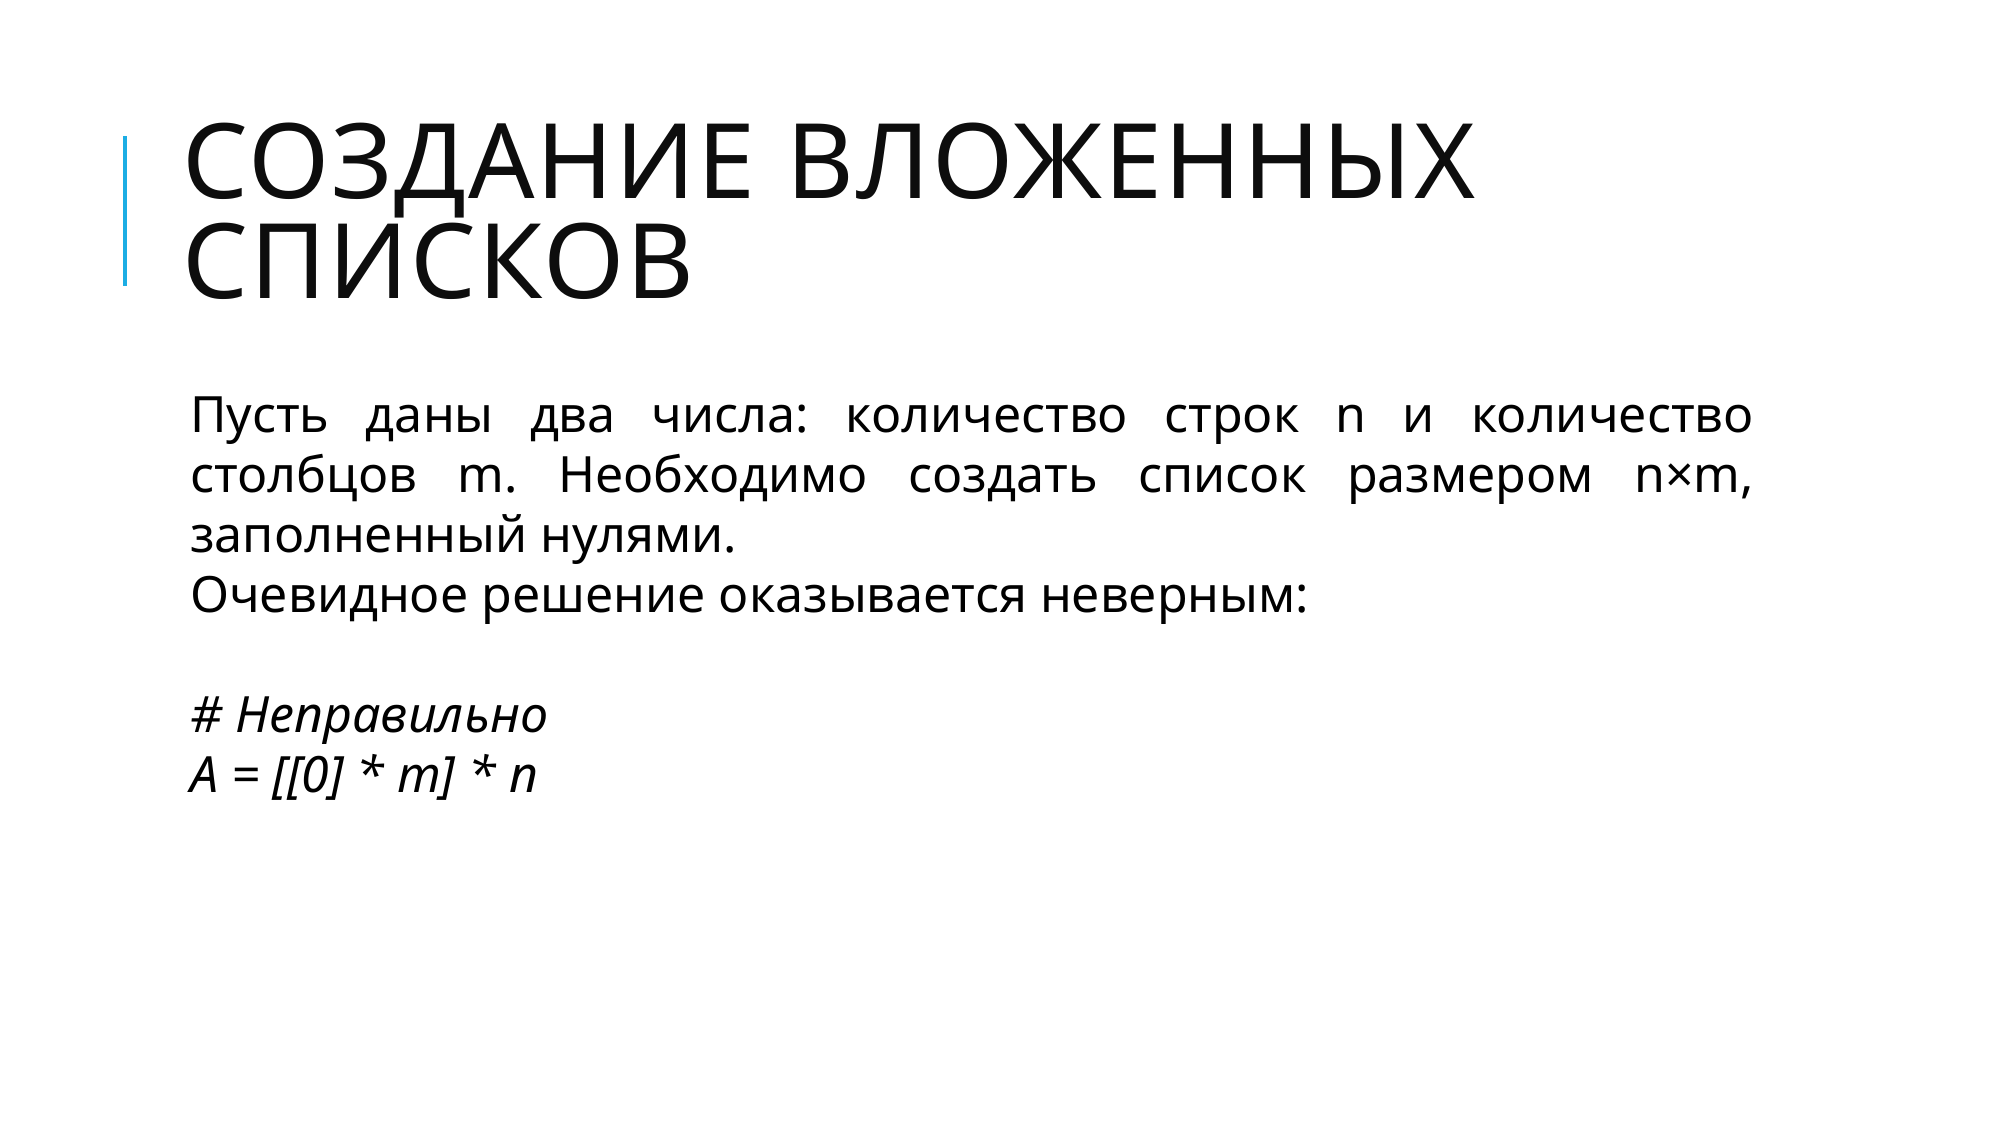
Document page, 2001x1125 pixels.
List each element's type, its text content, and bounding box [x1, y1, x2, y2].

list Пусть даны два числа: количество строк n и количество столбцов m. Необходимо создать список размером n×m, заполненный нулями. Очевидное решение оказывается неверным: # Неправильно A = [[0] * m] * n [168, 375, 1763, 1035]
title СОЗДАНИЕ ВЛОЖЕННЫХ СПИСКОВ [168, 96, 1763, 342]
